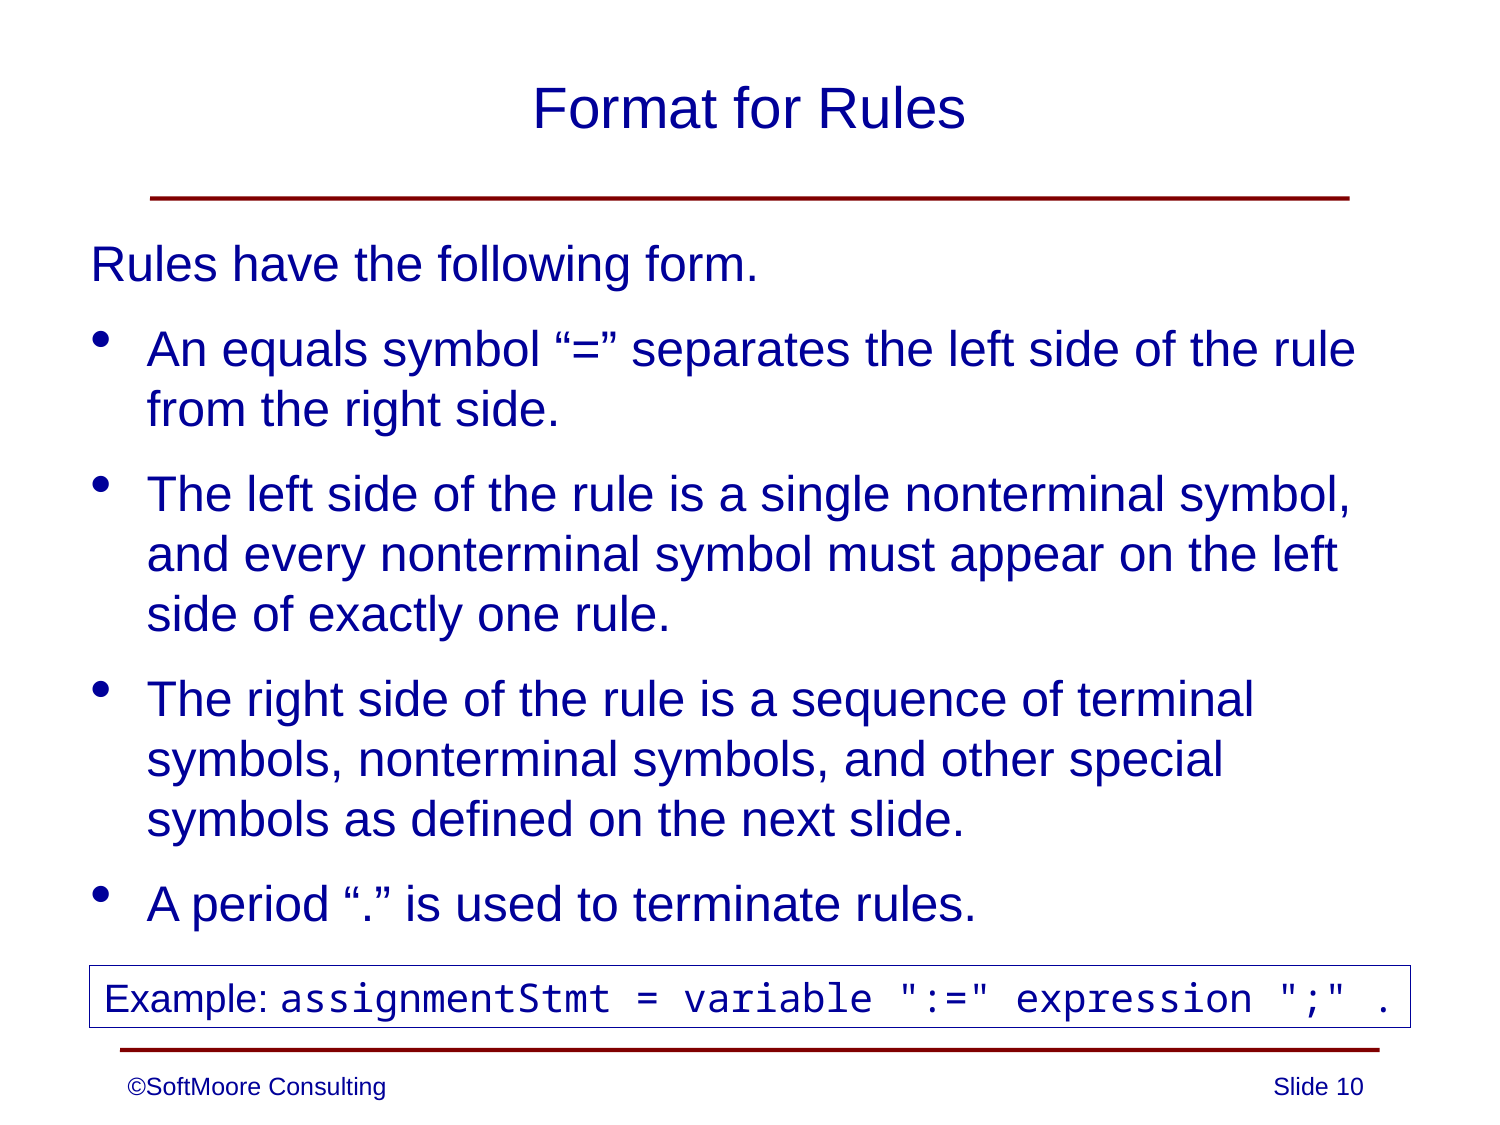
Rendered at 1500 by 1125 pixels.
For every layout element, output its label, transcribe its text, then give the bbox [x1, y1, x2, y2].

slide_number Slide 10 [1078, 1061, 1380, 1109]
text_box Example: assignmentStmt = variable ":=" expression ";" . [89, 965, 1411, 1028]
title Format for Rules [149, 22, 1350, 188]
list Rules have the following form. An equals symbol “=” separates the left side of the rule from the right side. The left side of the rule is a single nonterminal symbol, and every nonterminal symbol must appear on the left side of exactly one rule. The right side of the rule is a sequence of terminal symbols, nonterminal symbols, and other special symbols as defined on the next slide. A period “.” is used to terminate rules. [74, 223, 1425, 1034]
footer ©SoftMoore Consulting [111, 1061, 563, 1109]
